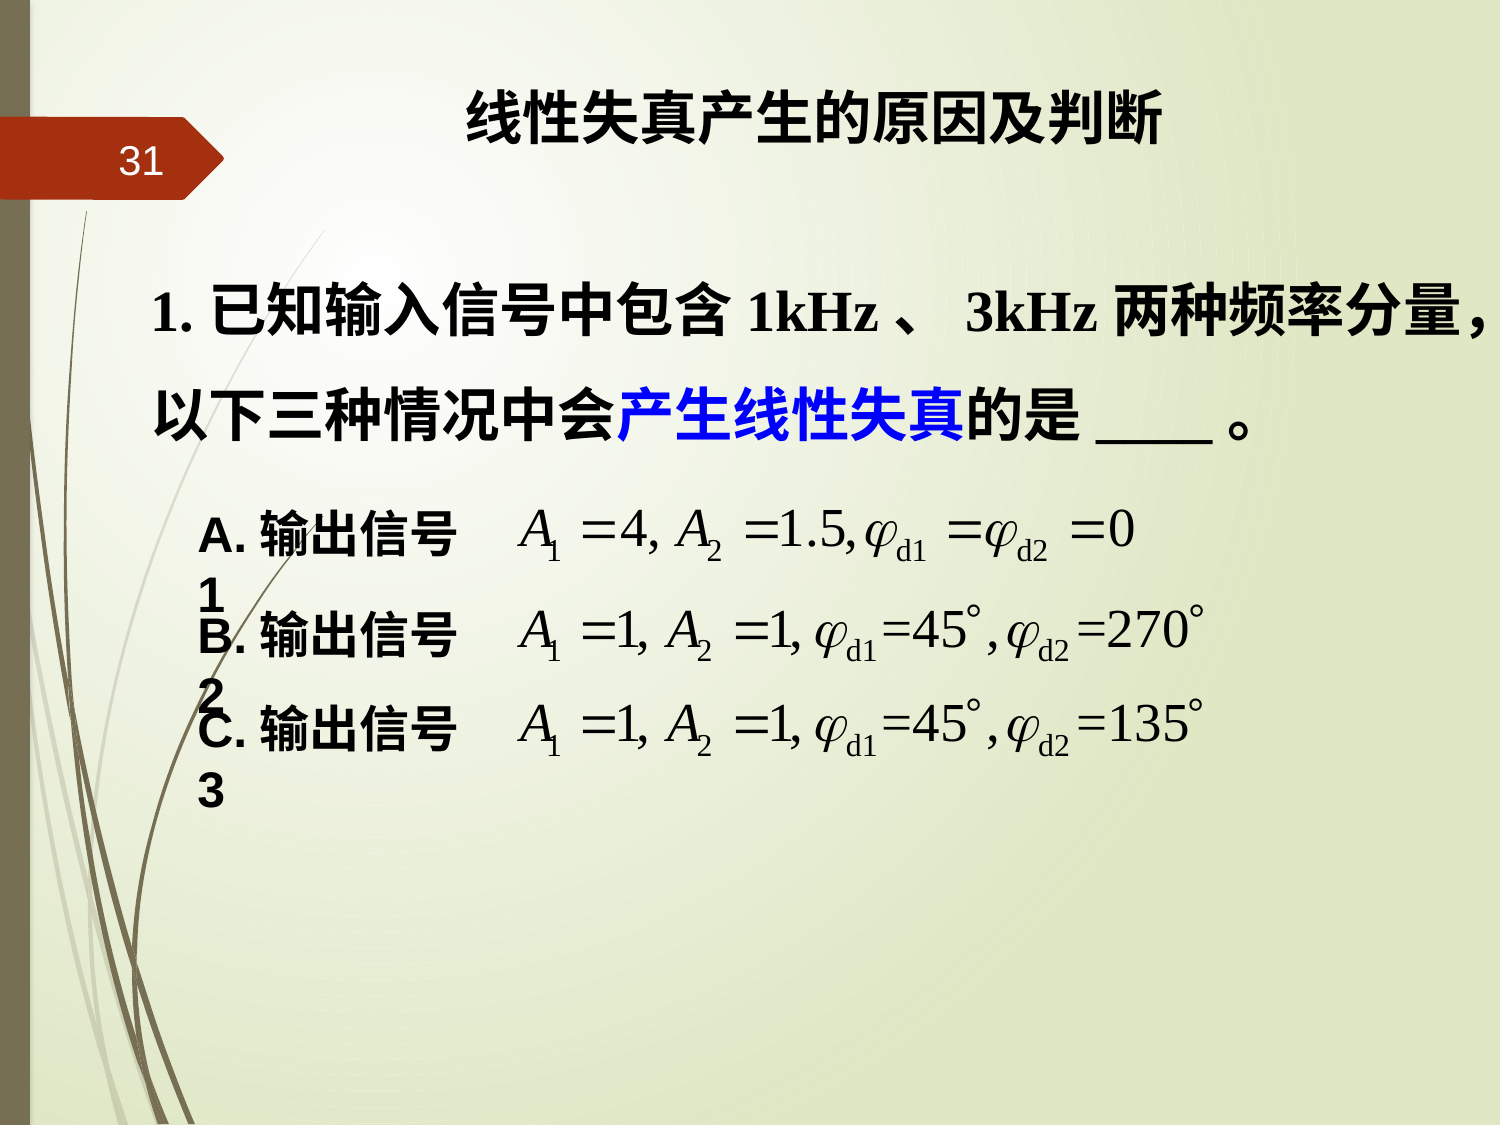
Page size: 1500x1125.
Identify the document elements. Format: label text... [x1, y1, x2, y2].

text_box C.输出信号3 [182, 690, 508, 825]
text_box A.输出信号1 [182, 495, 508, 595]
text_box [507, 491, 1146, 575]
slide_number 31 [83, 129, 180, 190]
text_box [507, 686, 1220, 770]
text_box B.输出信号2 [182, 595, 508, 690]
text_box 线性失真产生的原因及判断 [449, 73, 1179, 159]
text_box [507, 591, 1219, 676]
text_box 1.已知输入信号中包含1kHz、3kHz两种频率分量， 以下三种情况中会产生线性失真的是____。 [135, 230, 1500, 456]
